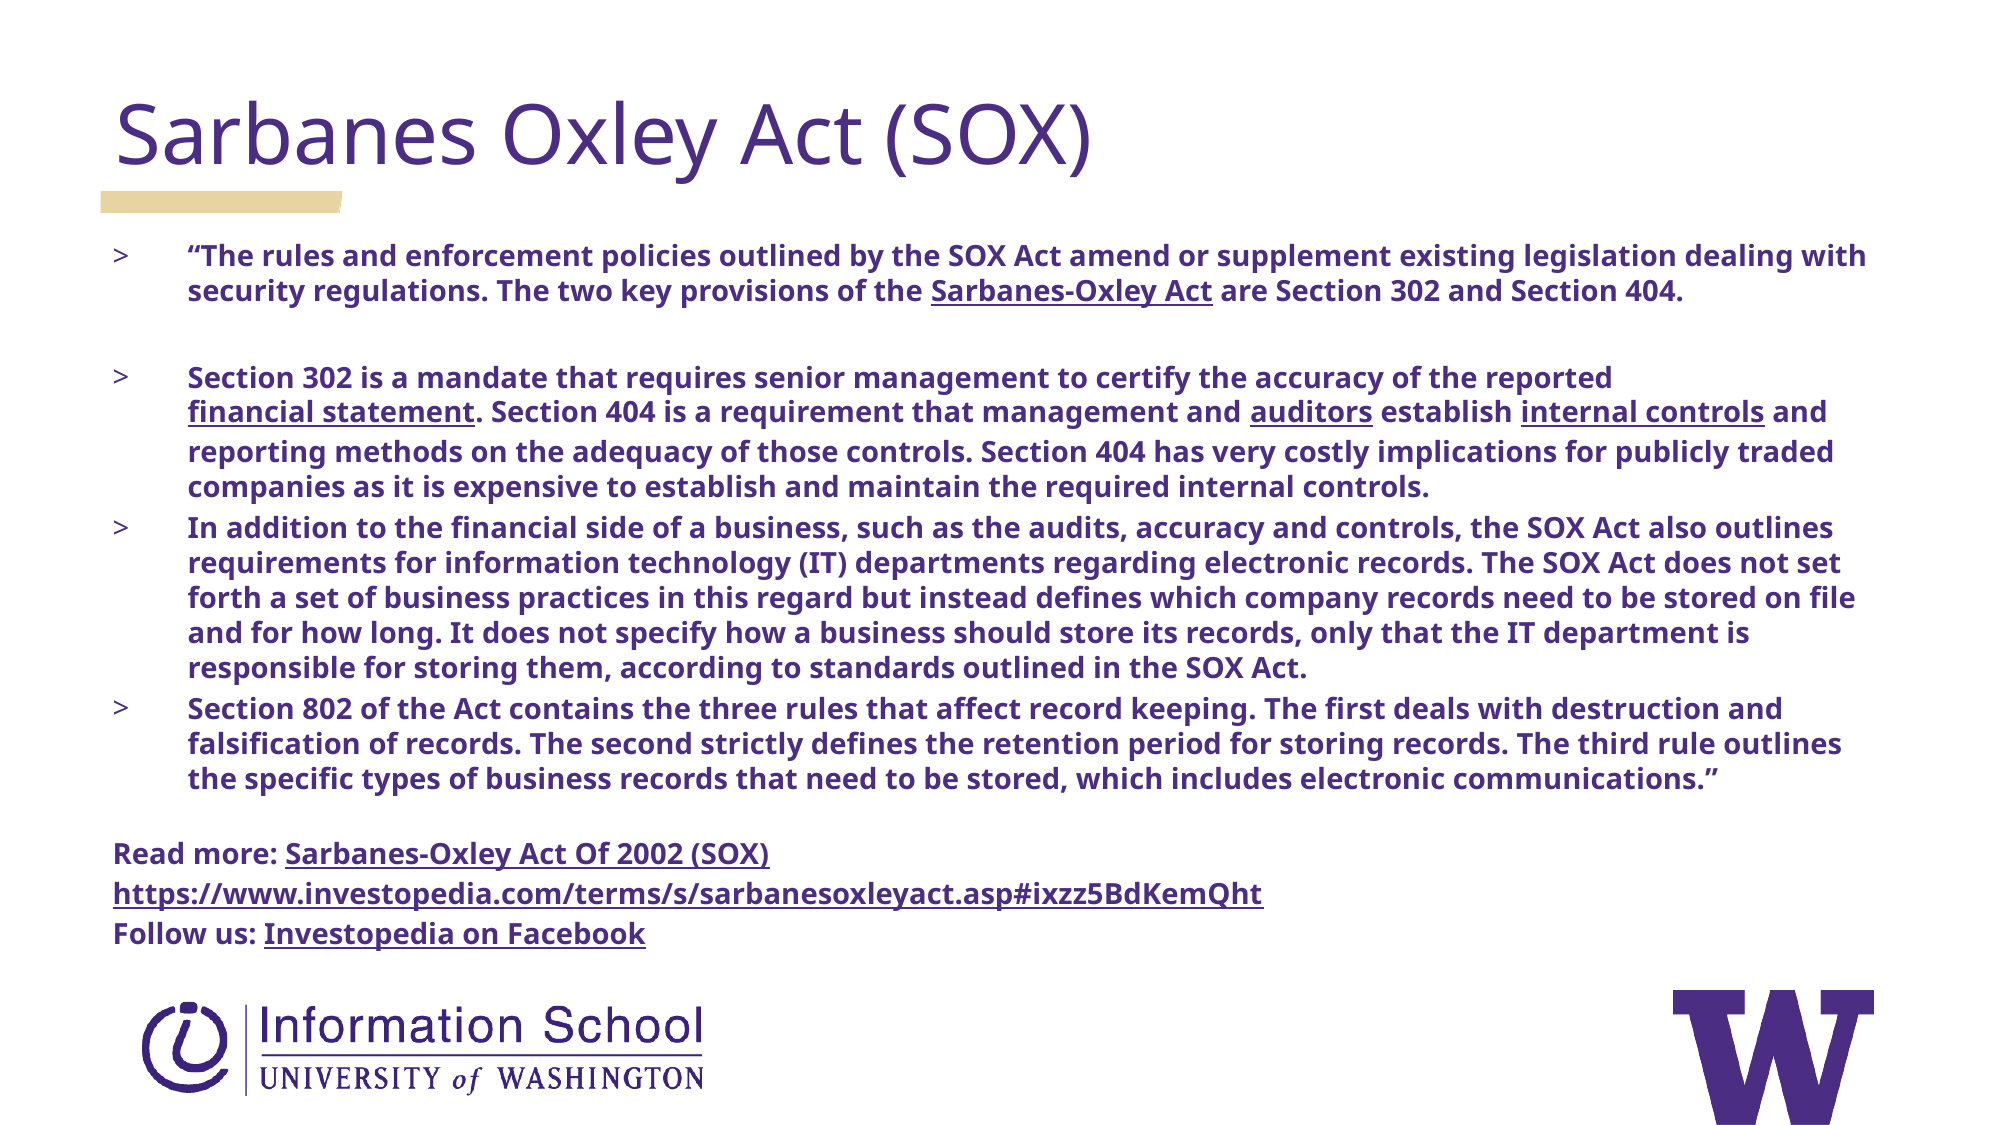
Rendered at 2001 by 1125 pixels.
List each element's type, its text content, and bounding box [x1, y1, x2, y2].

list “The rules and enforcement policies outlined by the SOX Act amend or supplement existing legislation dealing with security regulations. The two key provisions of the Sarbanes-Oxley Act are Section 302 and Section 404. Section 302 is a mandate that requires senior management to certify the accuracy of the reported financial statement. Section 404 is a requirement that management and auditors establish internal controls and reporting methods on the adequacy of those controls. Section 404 has very costly implications for publicly traded companies as it is expensive to establish and maintain the required internal controls. In addition to the financial side of a business, such as the audits, accuracy and controls, the SOX Act also outlines requirements for information technology (IT) departments regarding electronic records. The SOX Act does not set forth a set of business practices in this regard but instead defines which company records need to be stored on file and for how long. It does not specify how a business should store its records, only that the IT department is responsible for storing them, according to standards outlined in the SOX Act. Section 802 of the Act contains the three rules that affect record keeping. The first deals with destruction and falsification of records. The second strictly defines the retention period for storing records. The third rule outlines the specific types of business records that need to be stored, which includes electronic communications.” Read more: Sarbanes-Oxley Act Of 2002 (SOX) https://www.investopedia.com/terms/s/sarbanesoxleyact.asp#ixzz5BdKemQht Follow us: Investopedia on Facebook [97, 230, 1891, 896]
picture [1673, 990, 1874, 1125]
picture [128, 987, 736, 1109]
list Sarbanes Oxley Act (SOX) [100, 81, 1891, 190]
